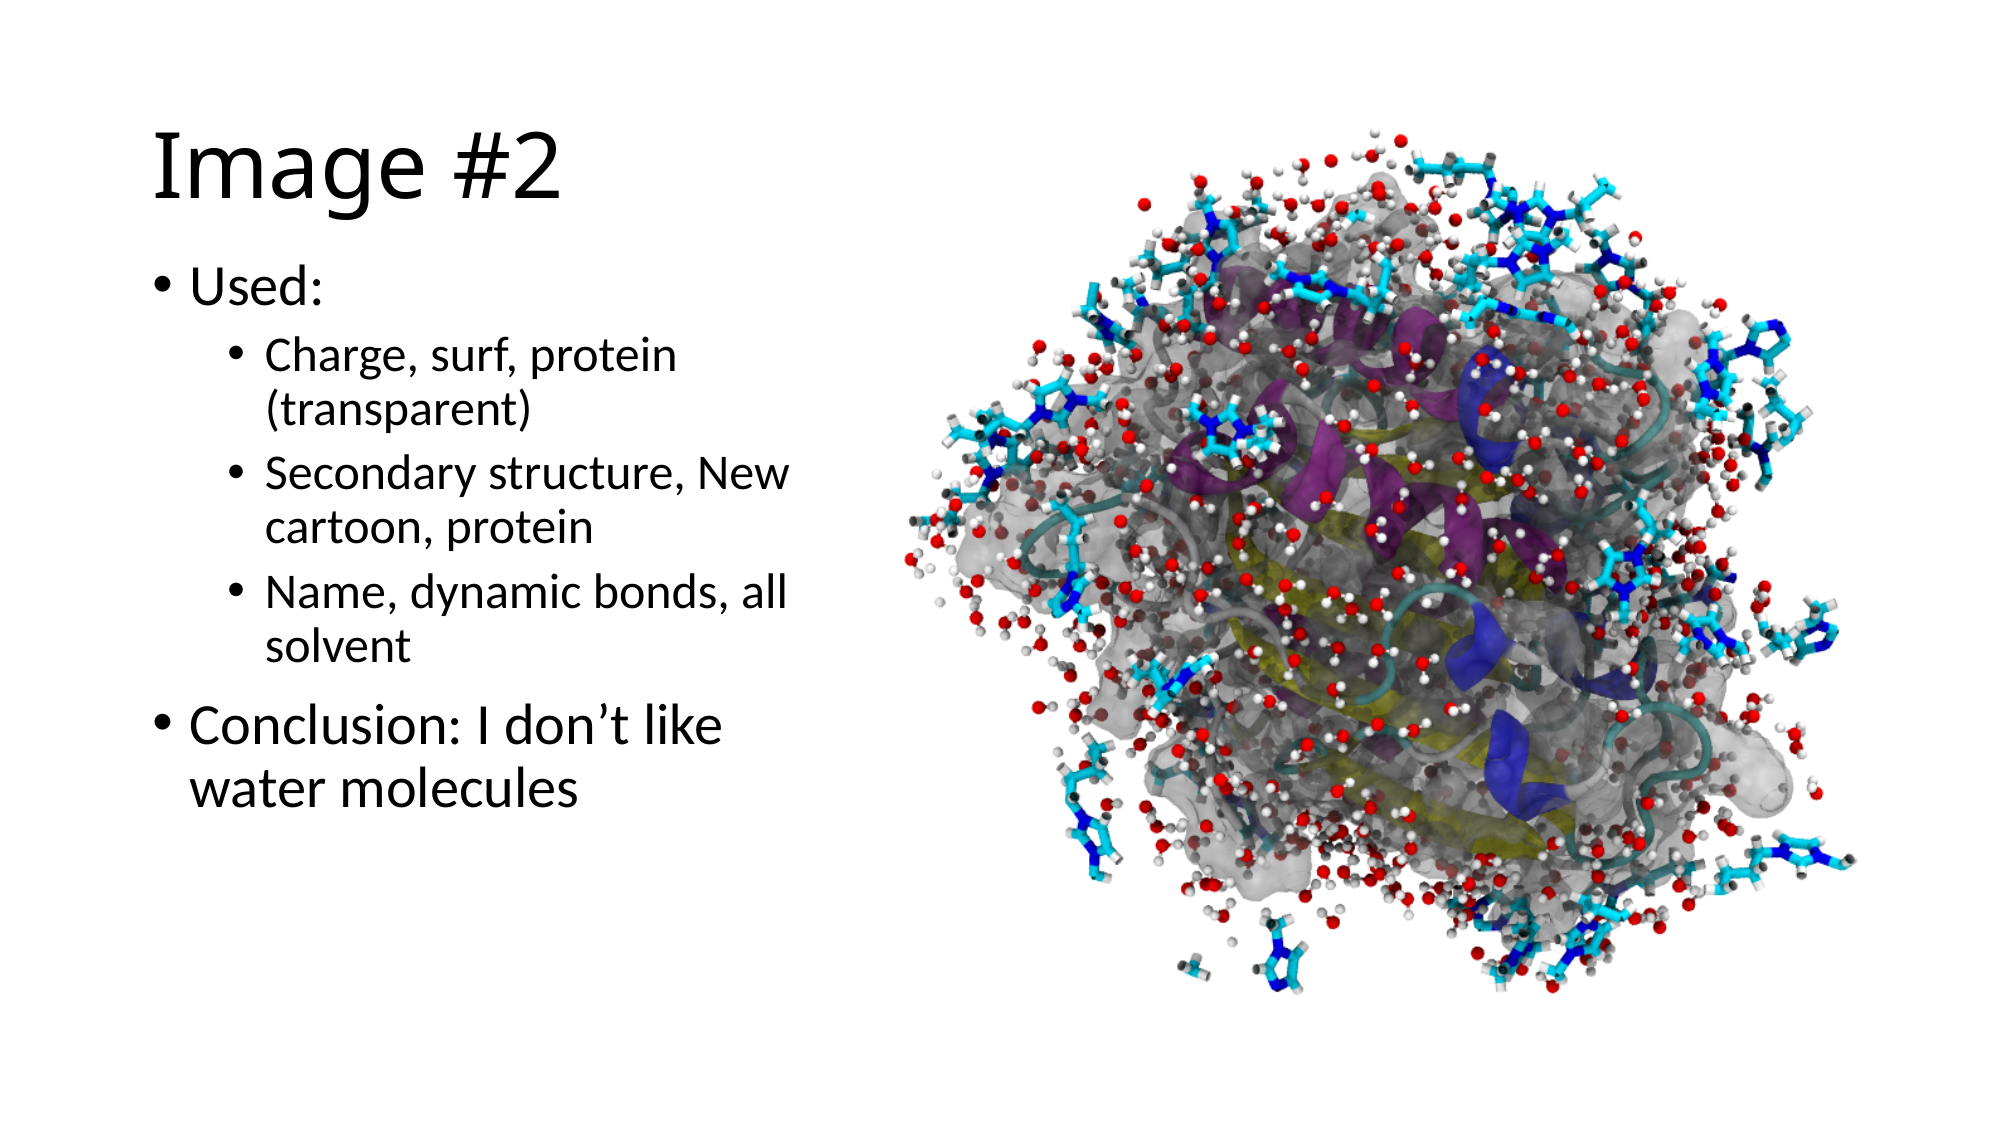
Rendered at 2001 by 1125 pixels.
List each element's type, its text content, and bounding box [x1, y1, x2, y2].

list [845, 108, 1952, 1016]
text_box Used: Charge, surf, protein (transparent) Secondary structure, New cartoon, protein Name, dynamic bonds, all solvent Conclusion: I don’t like water molecules [137, 247, 839, 1014]
title Image #2 [137, 59, 1863, 278]
